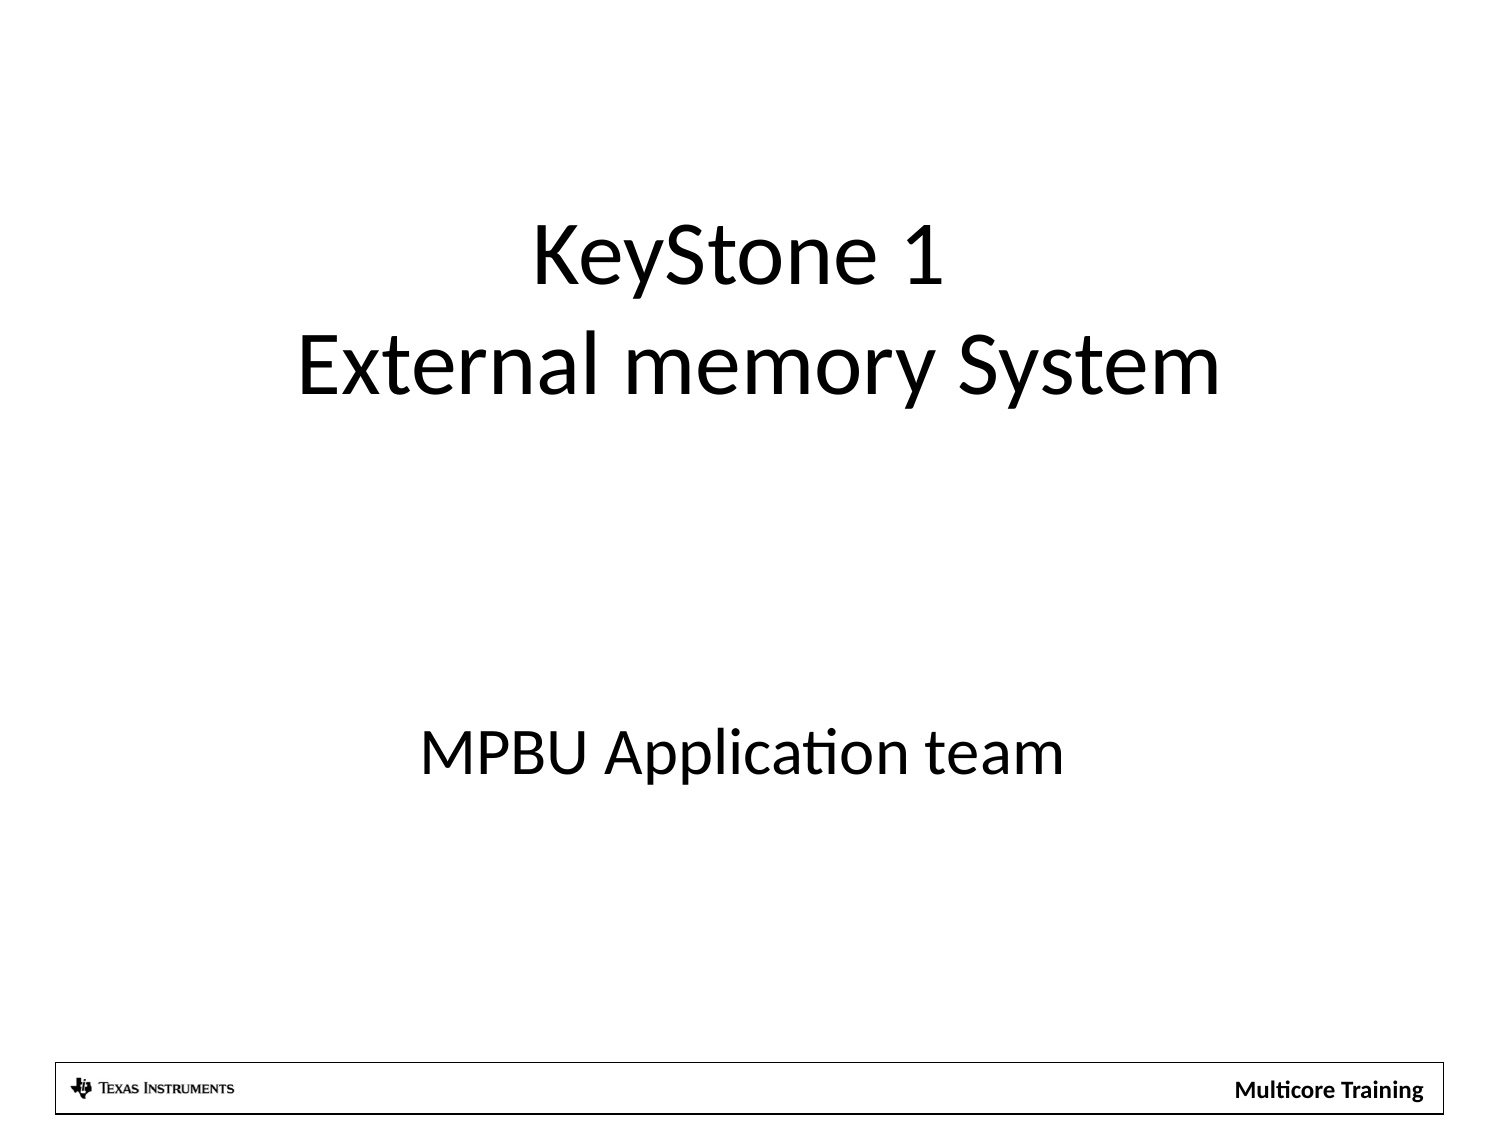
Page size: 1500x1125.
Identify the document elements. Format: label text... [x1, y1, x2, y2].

picture [59, 1066, 245, 1110]
list MPBU Application team [74, 699, 1426, 1006]
title KeyStone 1 External memory System [74, 44, 1426, 451]
